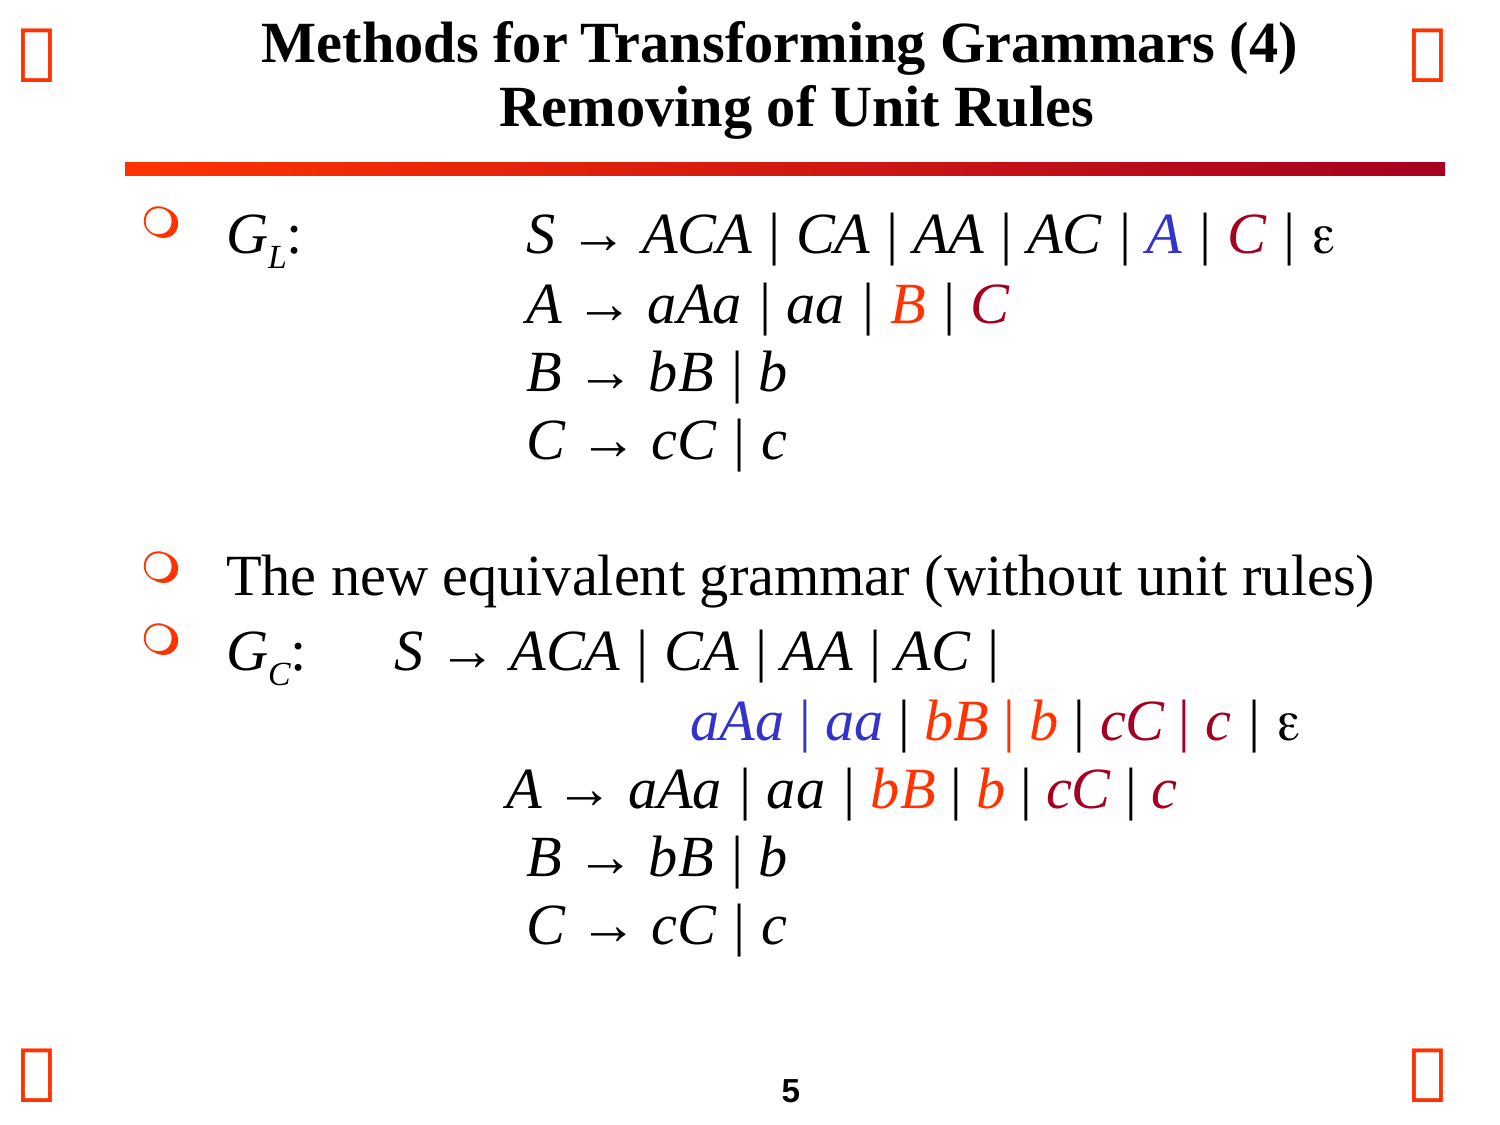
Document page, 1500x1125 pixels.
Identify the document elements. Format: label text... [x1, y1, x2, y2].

title Methods for Transforming Grammars (4) Removing of Unit Rules [127, 0, 1450, 150]
list GL: S → ACA | CA | AA | AC | A | C | e A → aAa | aa | B | C B → bB | b C → cC | c The new equivalent grammar (without unit rules) GC: S → ACA | CA | AA | AC | aAa | aa | bB | b | cC | c | e A → aAa | aa | bB | b | cC | c B → bB | b C → cC | c [125, 189, 1450, 1063]
